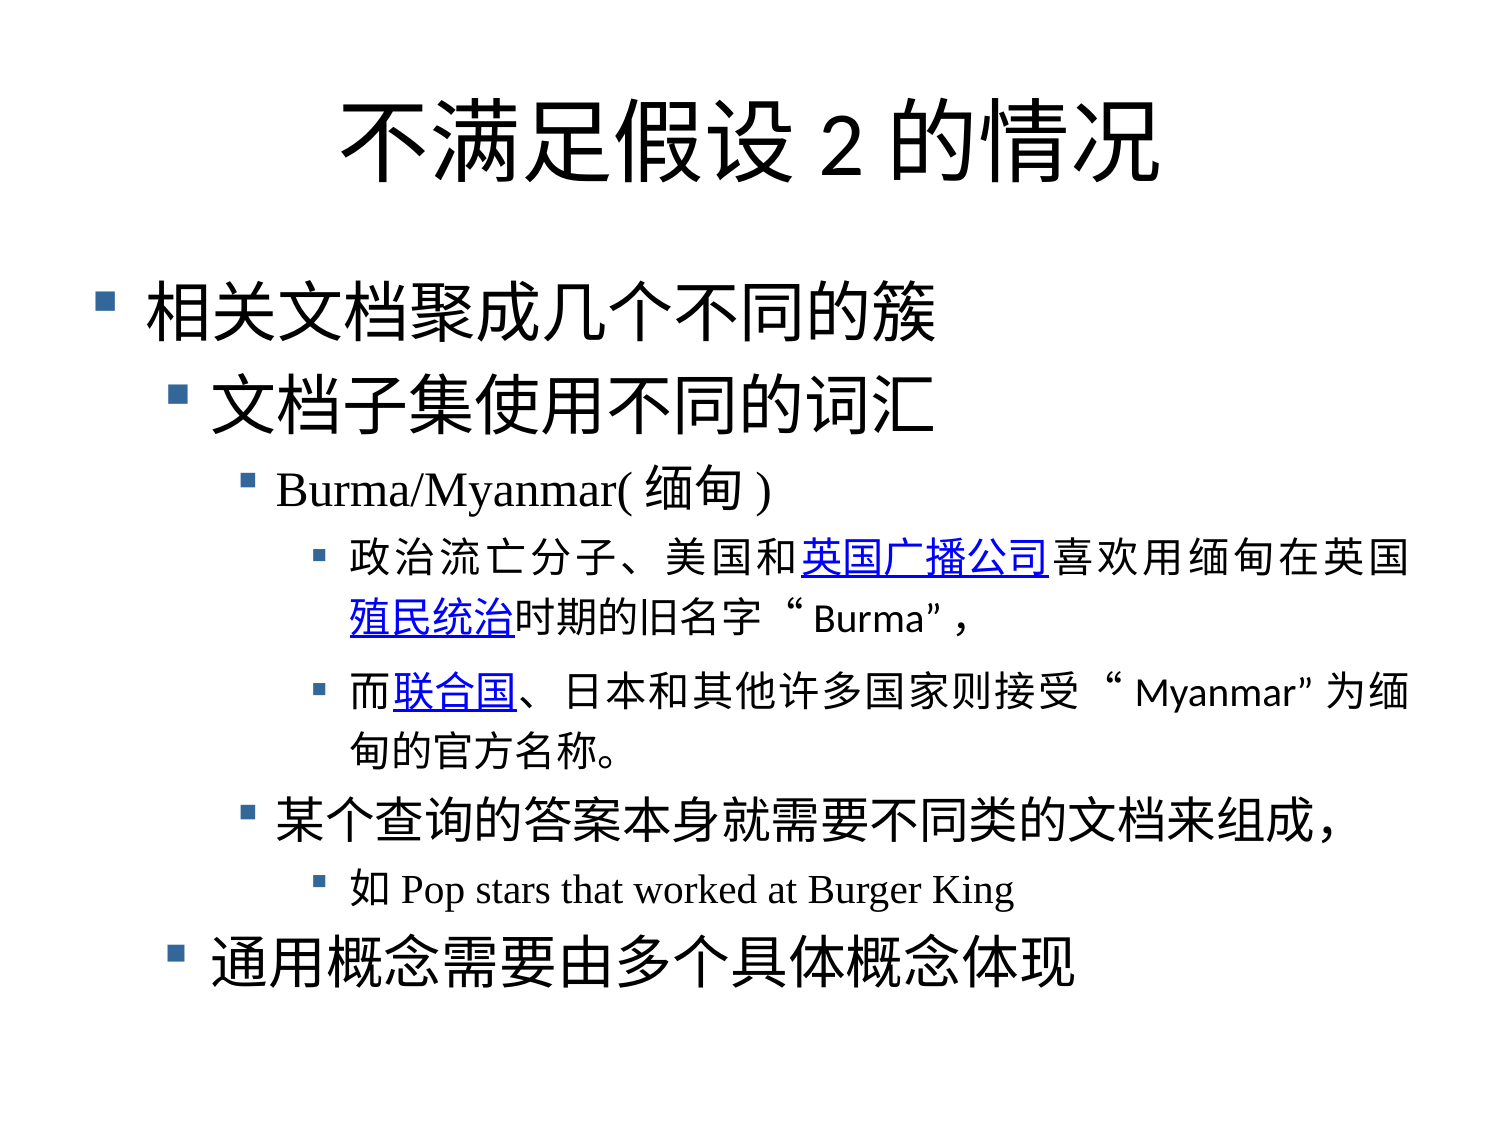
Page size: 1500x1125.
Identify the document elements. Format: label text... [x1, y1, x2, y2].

title 不满足假设2的情况 [75, 45, 1425, 233]
list 相关文档聚成几个不同的簇 文档子集使用不同的词汇 Burma/Myanmar(缅甸) 政治流亡分子、美国和英国广播公司喜欢用缅甸在英国殖民统治时期的旧名字“Burma”， 而联合国、日本和其他许多国家则接受“Myanmar”为缅甸的官方名称。 某个查询的答案本身就需要不同类的文档来组成， 如Pop stars that worked at Burger King 通用概念需要由多个具体概念体现 [75, 262, 1425, 1005]
